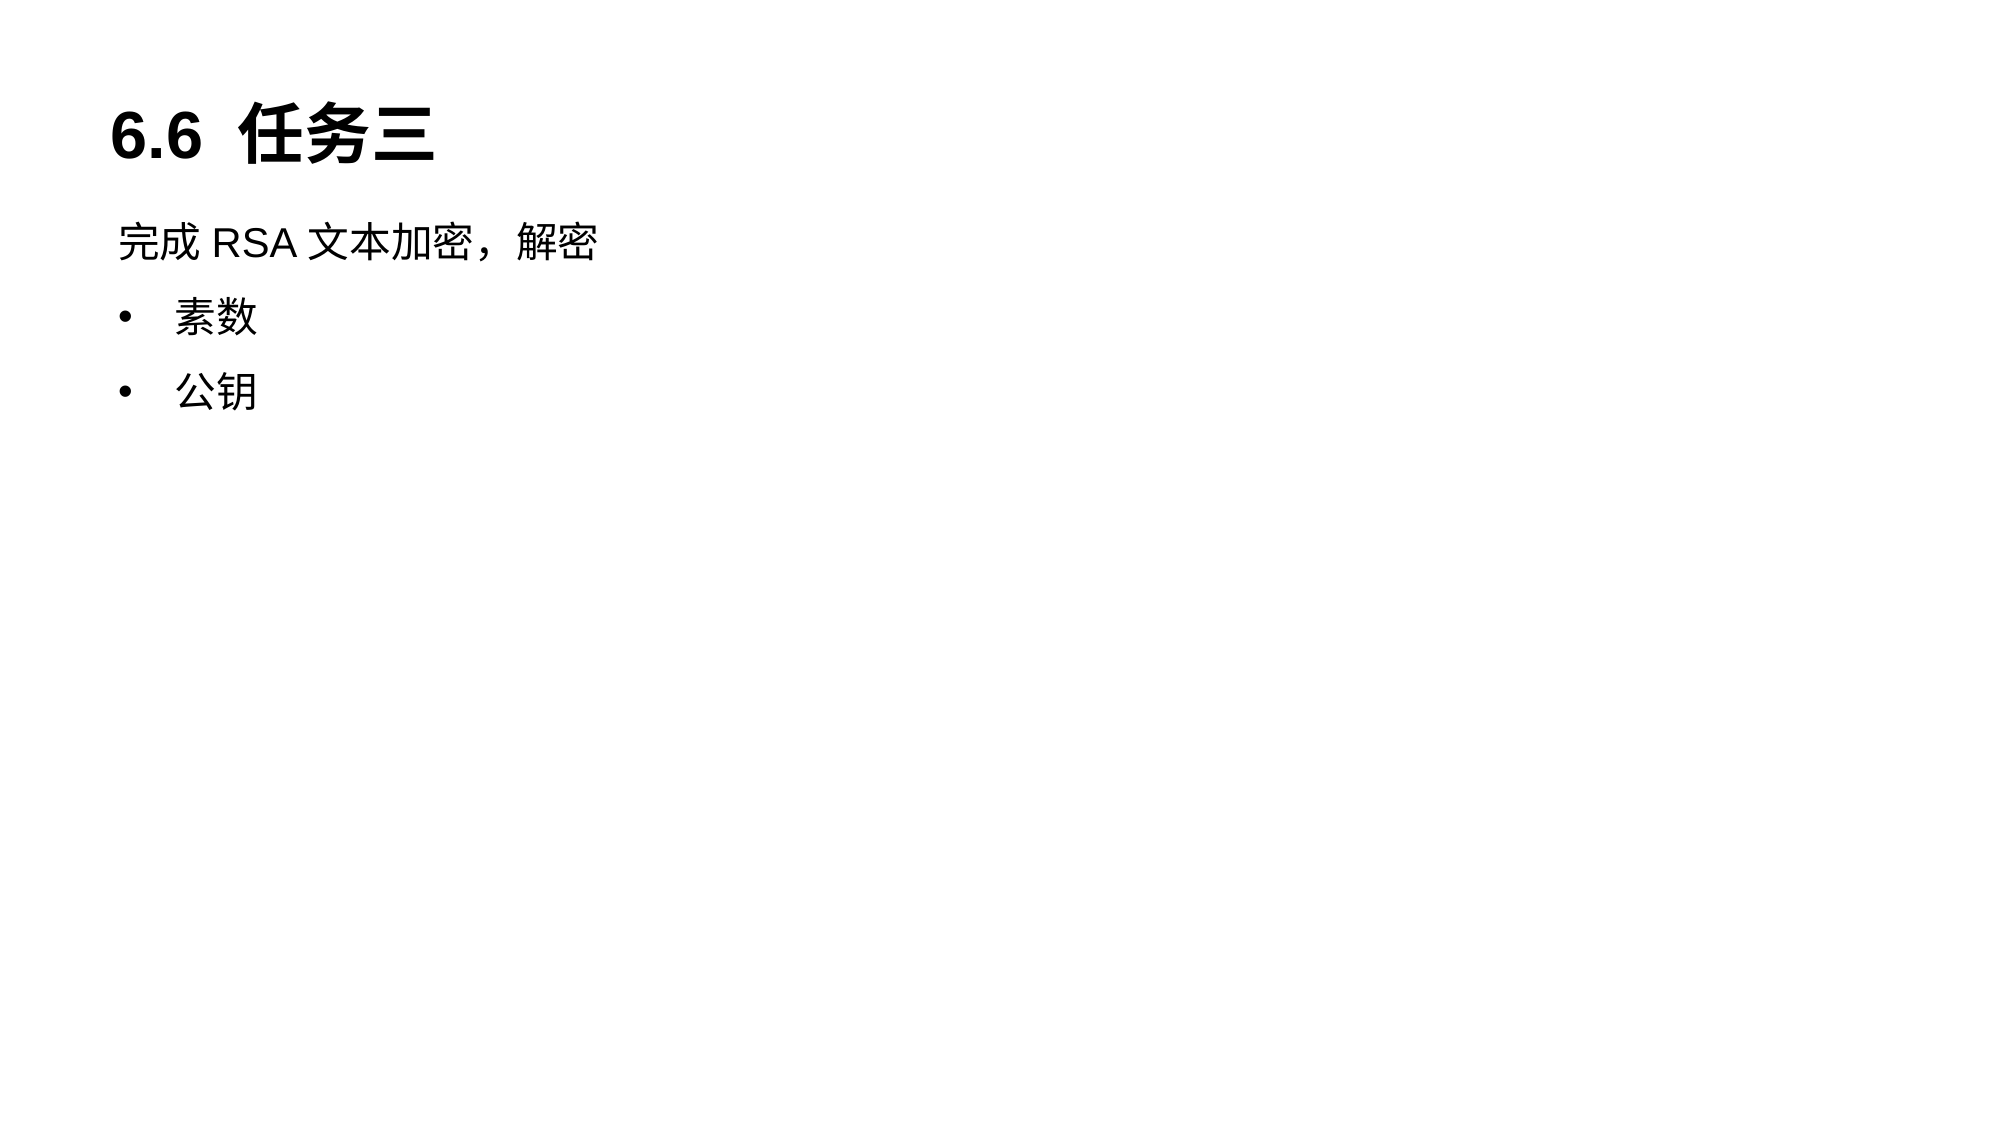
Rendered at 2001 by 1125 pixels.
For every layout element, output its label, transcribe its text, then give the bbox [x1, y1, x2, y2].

text_box 6.6 任务三 [96, 84, 453, 180]
